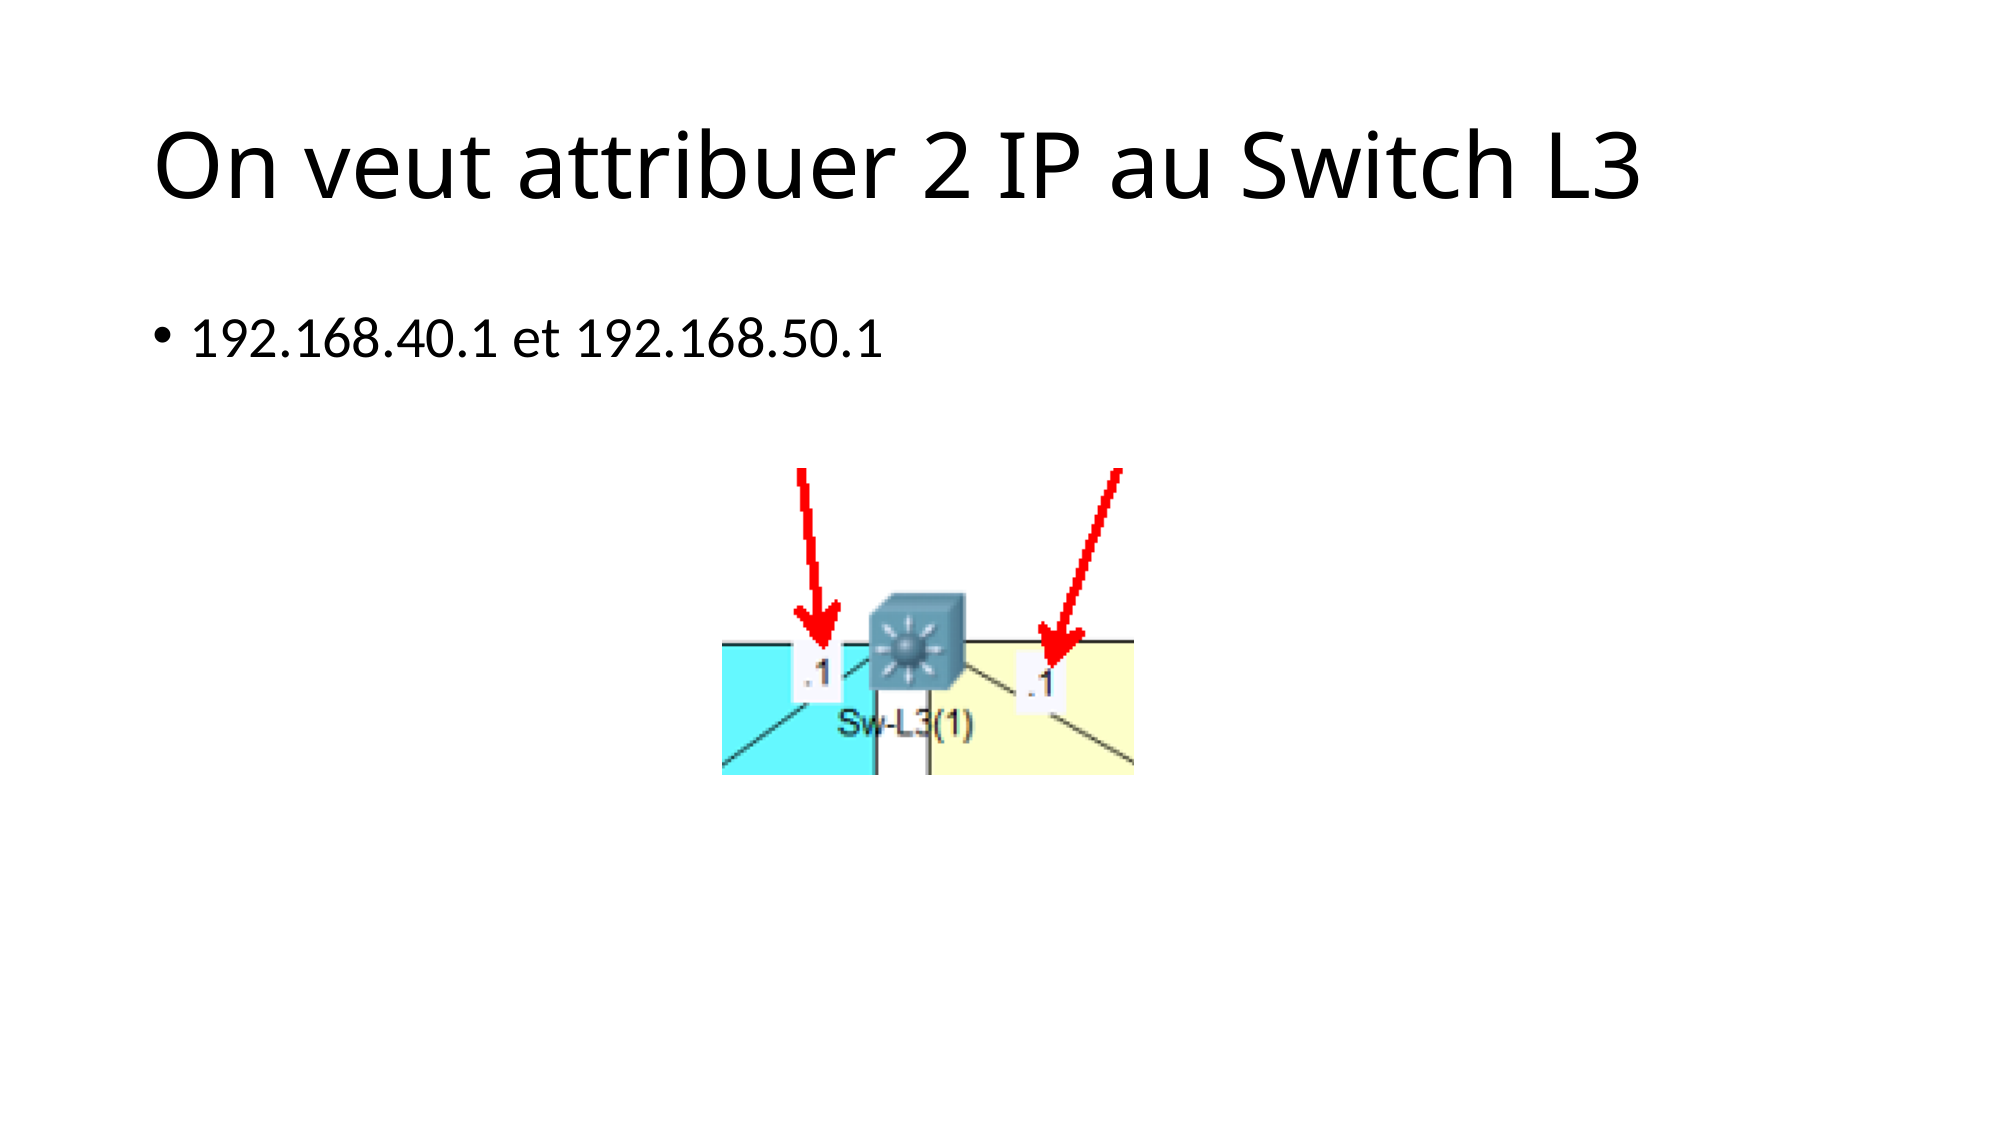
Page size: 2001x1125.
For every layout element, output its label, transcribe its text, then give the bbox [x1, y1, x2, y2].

picture [722, 467, 1134, 775]
list 192.168.40.1 et 192.168.50.1 [137, 299, 1863, 1014]
title On veut attribuer 2 IP au Switch L3 [137, 59, 1863, 278]
